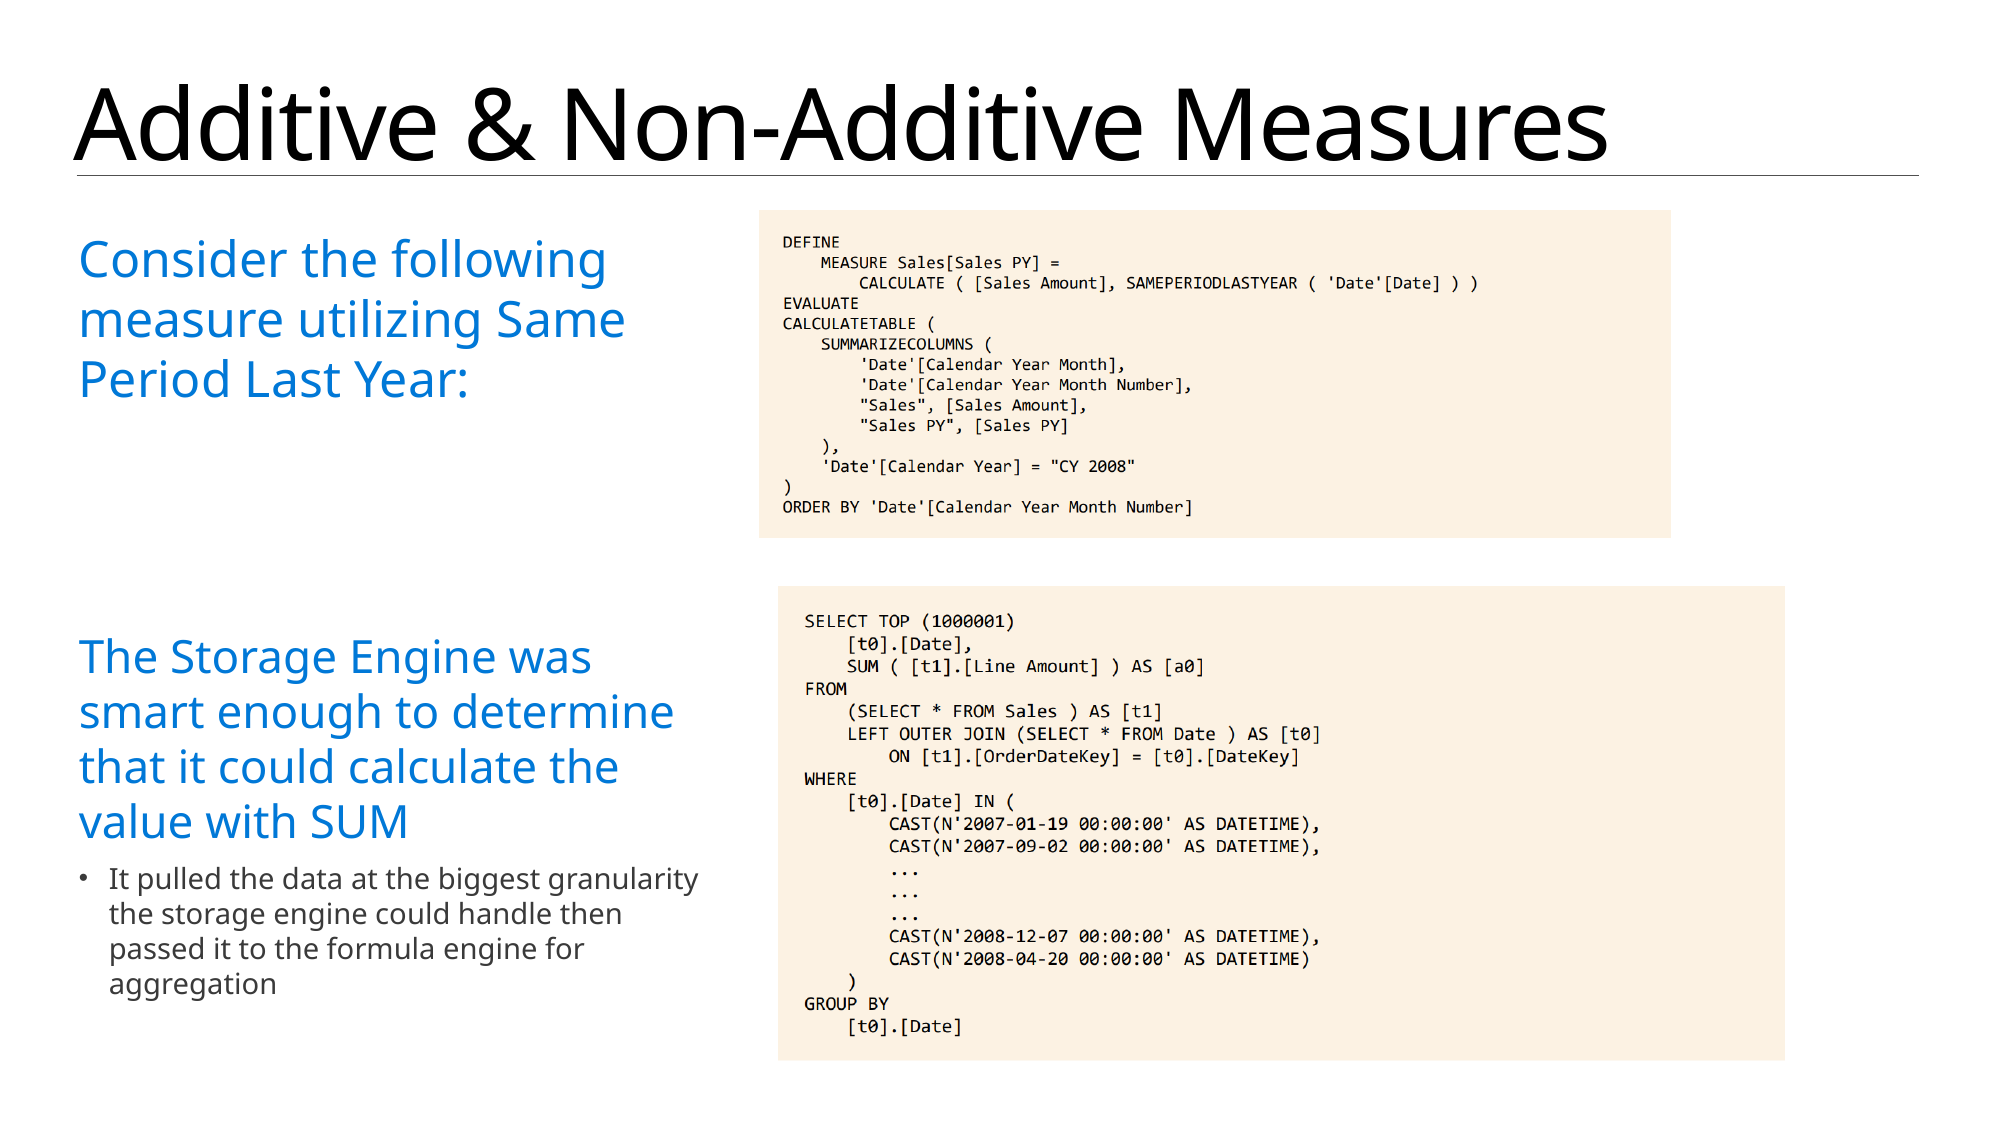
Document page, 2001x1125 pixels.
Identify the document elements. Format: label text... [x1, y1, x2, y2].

title Additive & Non-Additive Measures [44, 59, 1957, 178]
picture [746, 202, 1691, 543]
picture [765, 582, 1785, 1066]
list Consider the following measure utilizing Same Period Last Year: The Storage Engine was smart enough to determine that it could calculate the value with SUM It pulled the data at the biggest granularity the storage engine could handle then passed it to the formula engine for aggregation [54, 212, 736, 1051]
